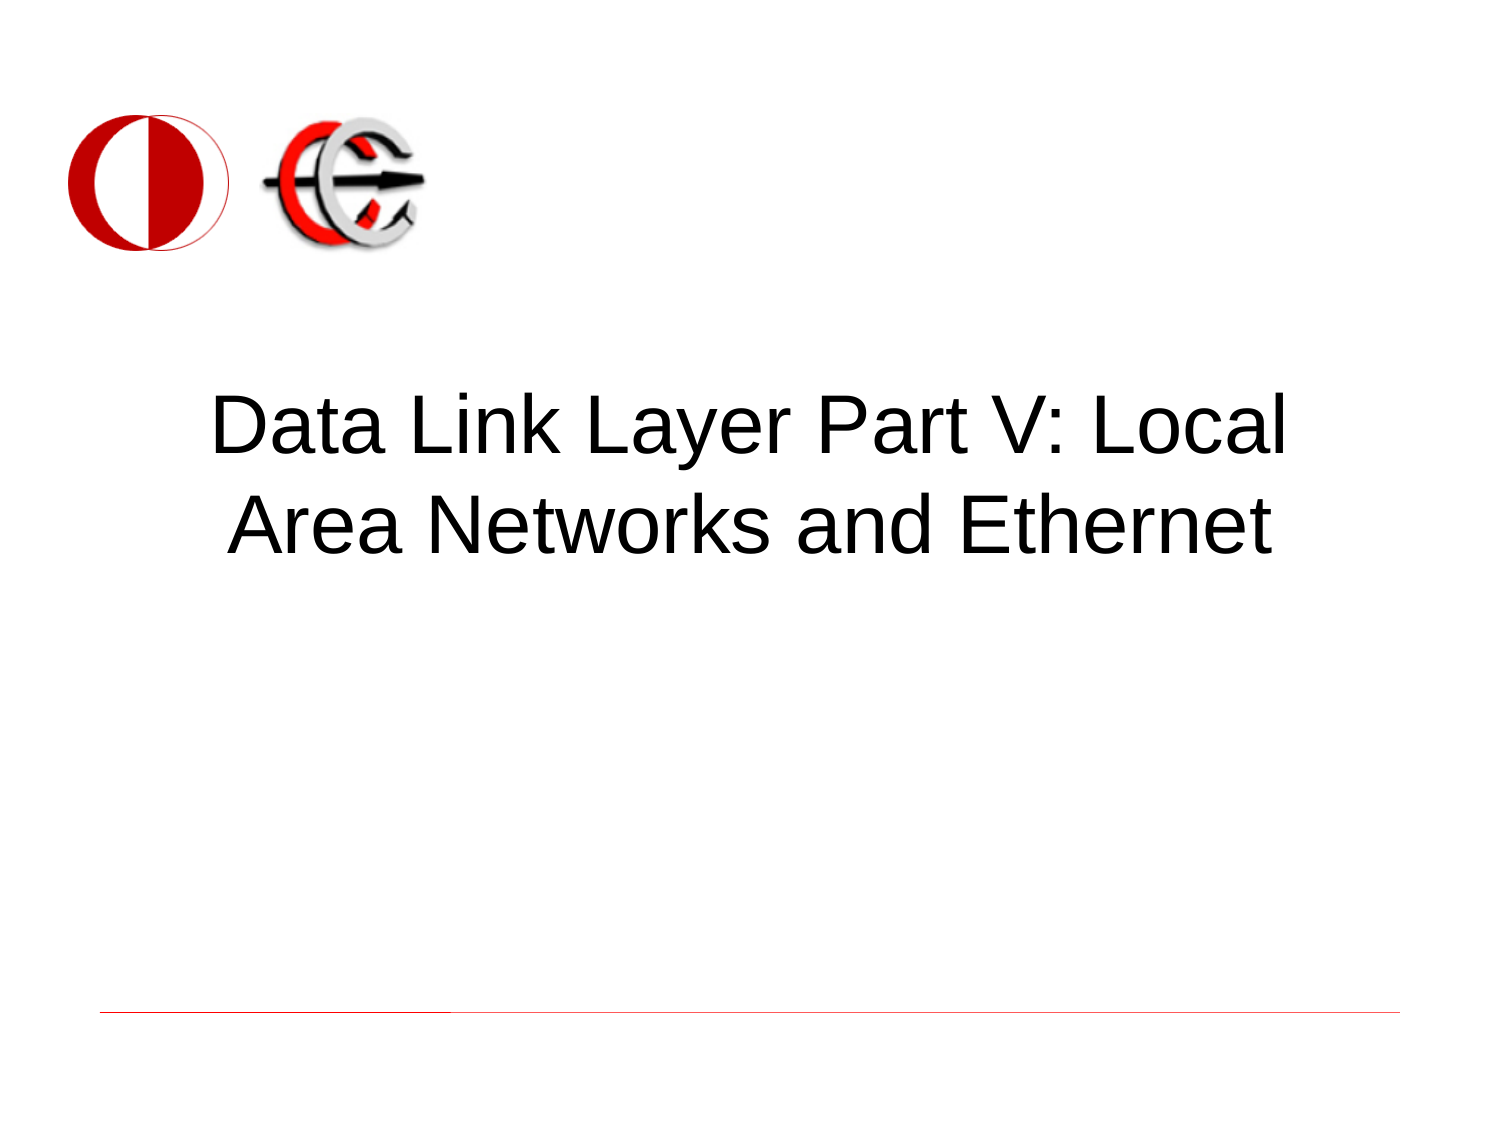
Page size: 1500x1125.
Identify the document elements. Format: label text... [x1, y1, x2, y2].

picture [65, 113, 231, 252]
picture [242, 113, 436, 256]
title Data Link Layer Part V: Local Area Networks and Ethernet [112, 349, 1388, 591]
